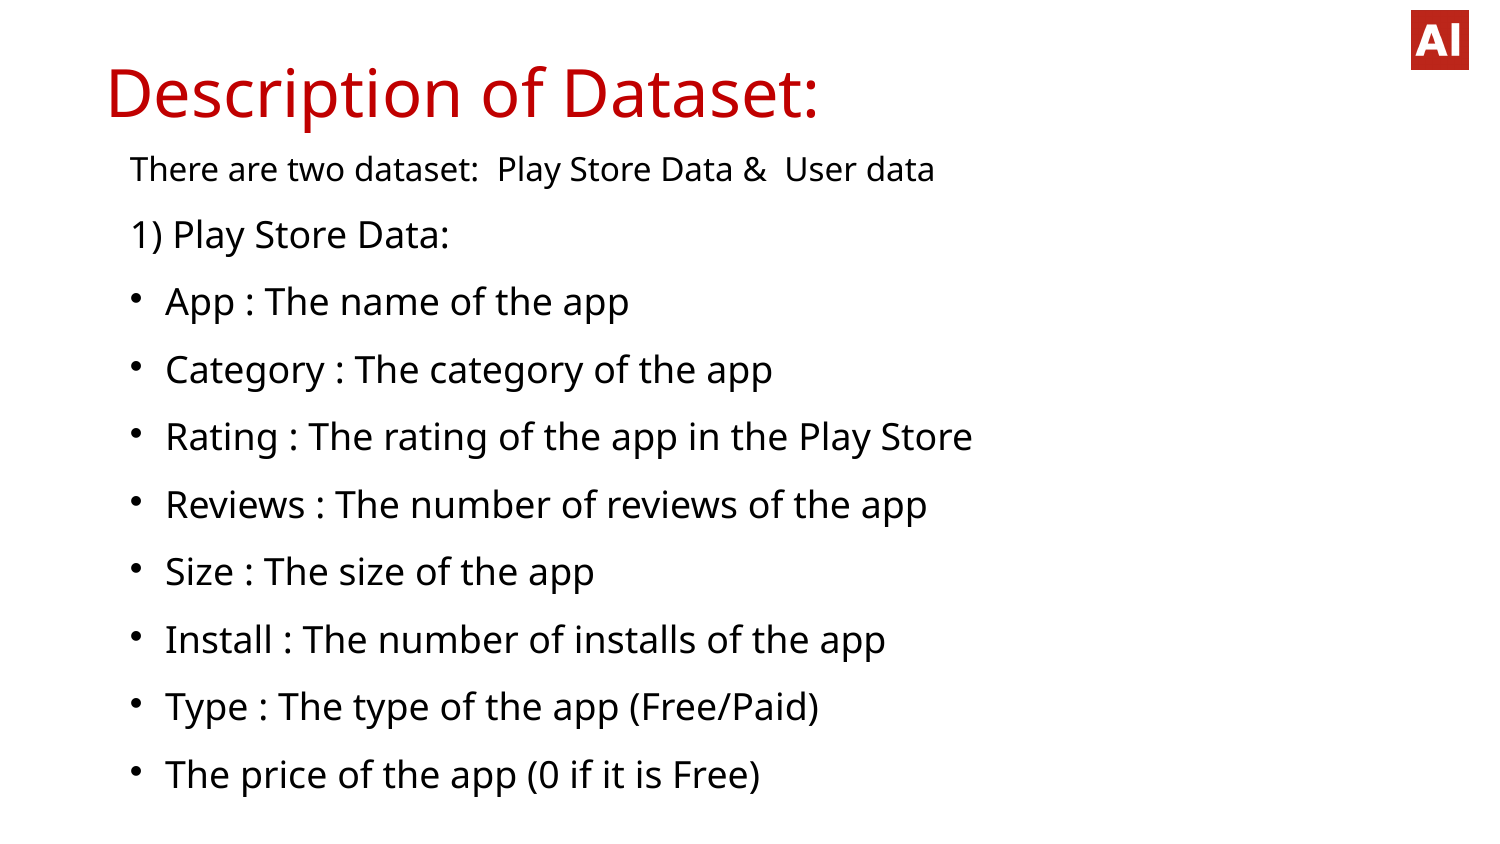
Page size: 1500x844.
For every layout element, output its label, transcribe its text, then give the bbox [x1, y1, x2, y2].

text_box There are two dataset: Play Store Data & User data 1) Play Store Data: App : The name of the app Category : The category of the app Rating : The rating of the app in the Play Store Reviews : The number of reviews of the app Size : The size of the app Install : The number of installs of the app Type : The type of the app (Free/Paid) The price of the app (0 if it is Free) [115, 121, 1317, 844]
text_box Description of Dataset: [90, 43, 872, 139]
picture [1411, 10, 1469, 70]
